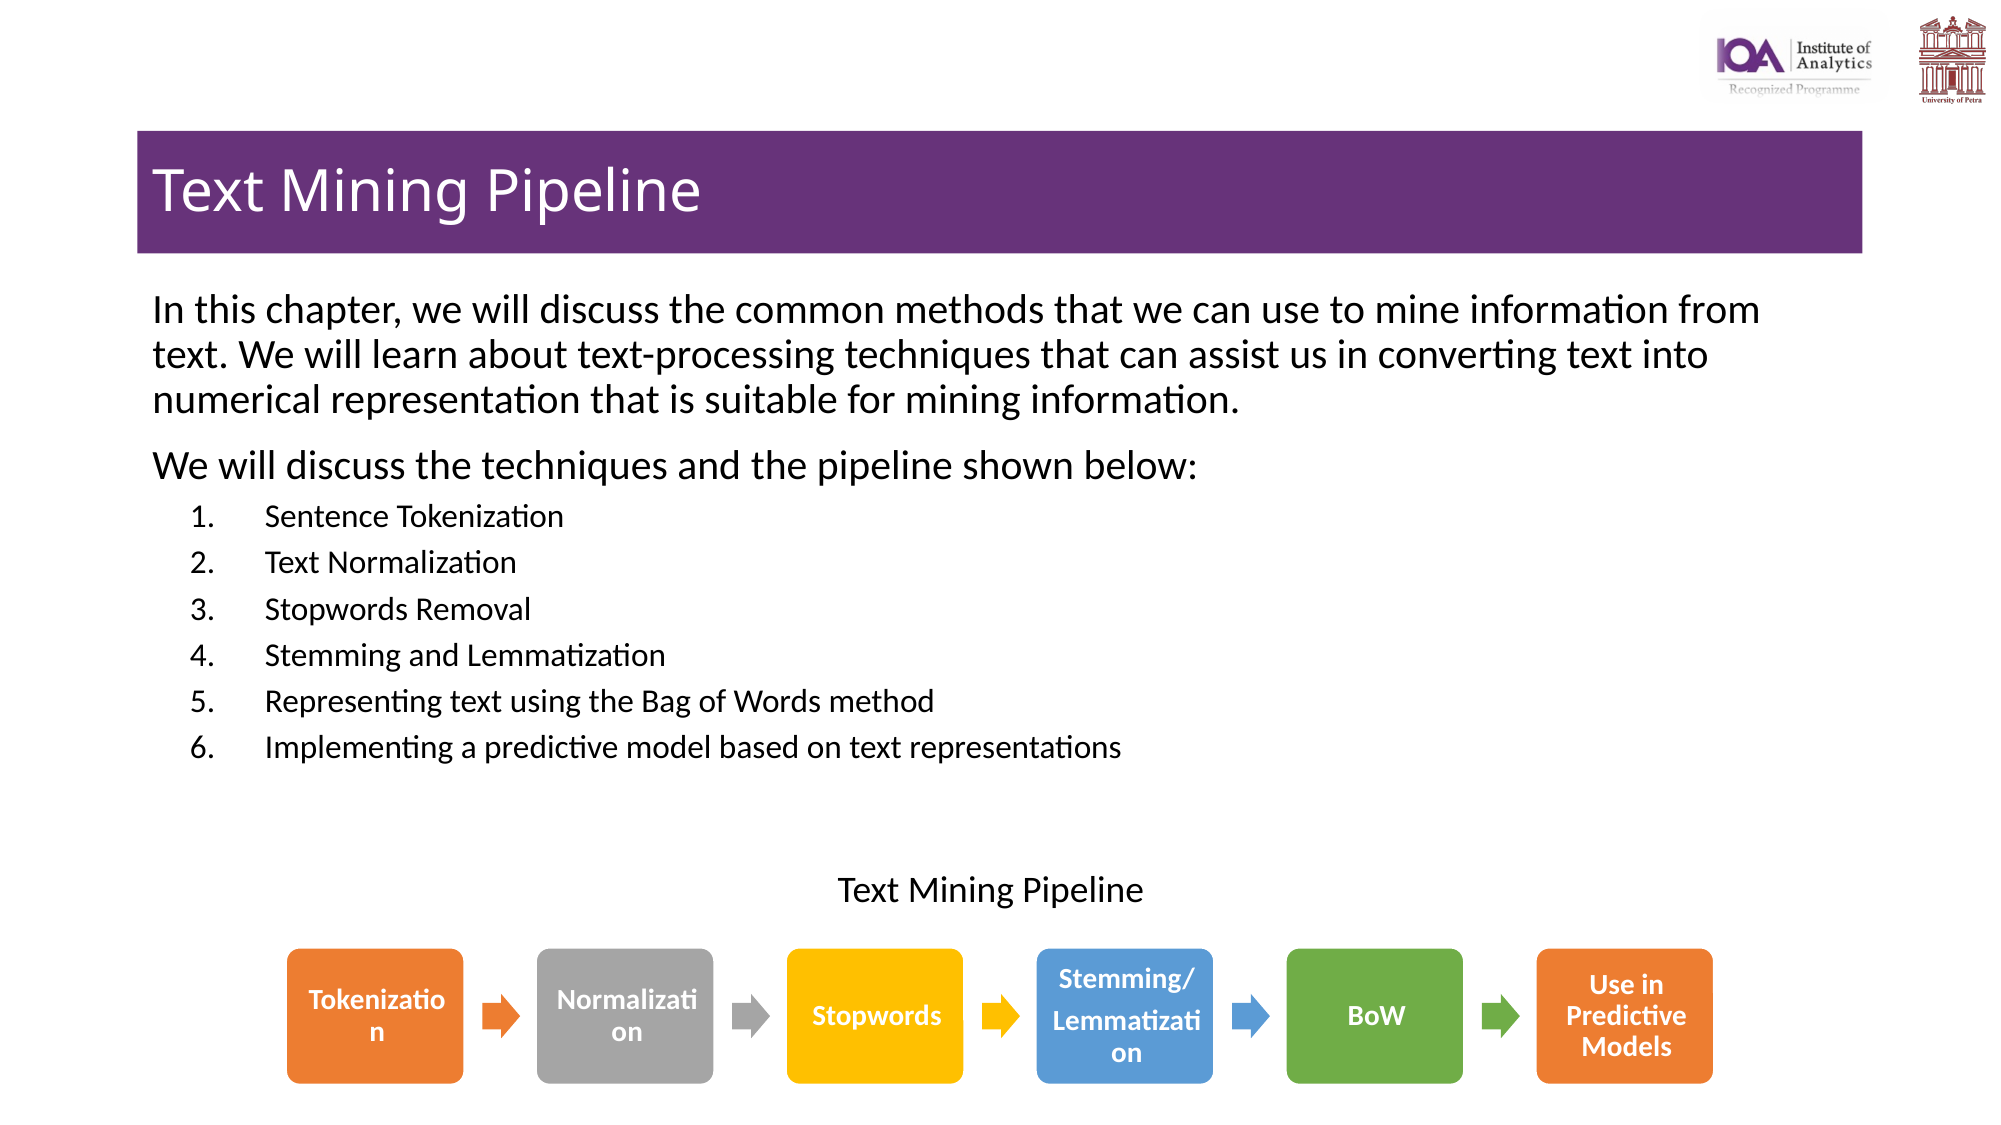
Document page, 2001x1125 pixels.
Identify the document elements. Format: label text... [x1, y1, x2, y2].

list In this chapter, we will discuss the common methods that we can use to mine information from text. We will learn about text-processing techniques that can assist us in converting text into numerical representation that is suitable for mining information. We will discuss the techniques and the pipeline shown below: Sentence Tokenization Text Normalization Stopwords Removal Stemming and Lemmatization Representing text using the Bag of Words method Implementing a predictive model based on text representations [137, 279, 1863, 1099]
picture [1728, 37, 1861, 75]
title Text Mining Pipeline [137, 130, 1863, 254]
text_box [285, 857, 1715, 1125]
picture [1919, 16, 1986, 111]
